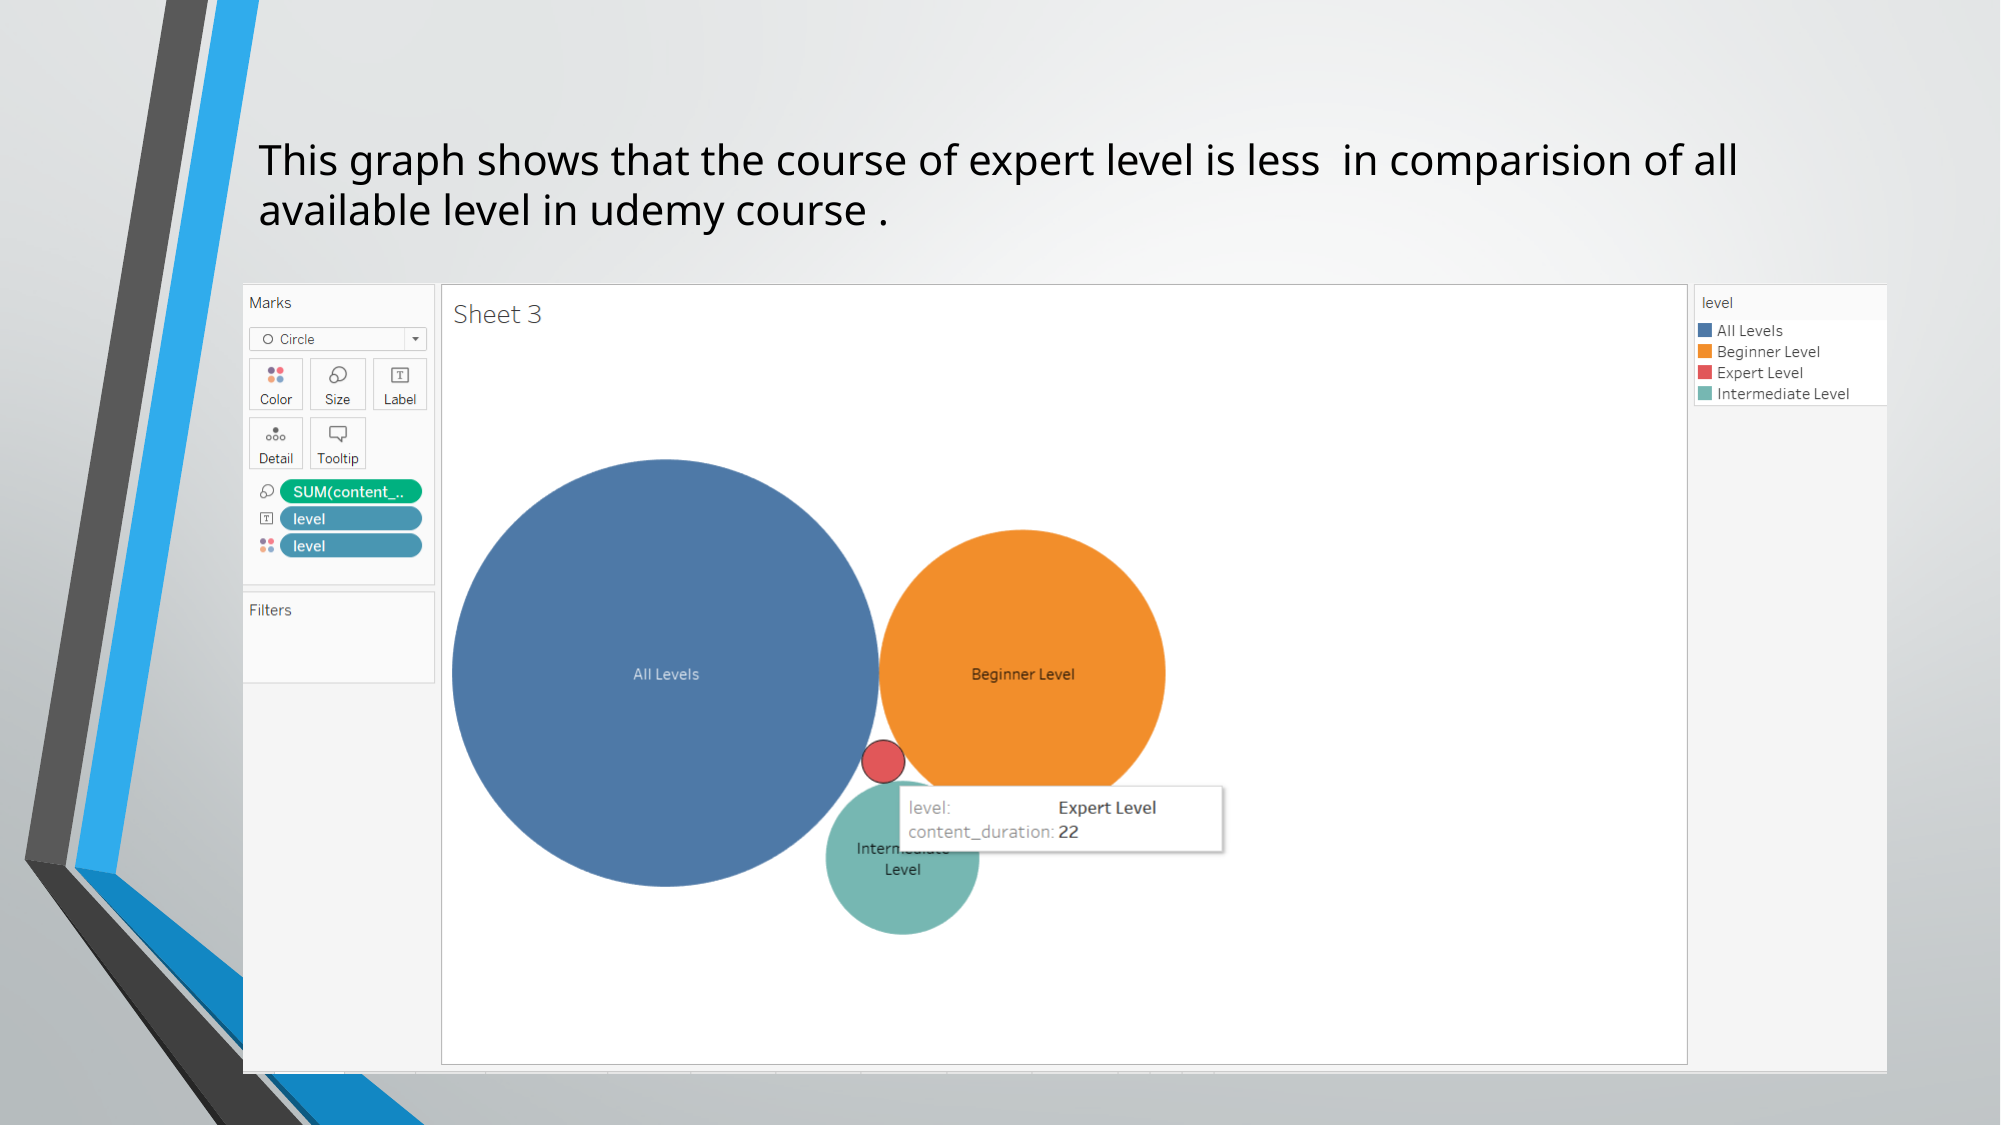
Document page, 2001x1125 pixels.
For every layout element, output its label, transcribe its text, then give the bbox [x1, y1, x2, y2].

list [243, 283, 1888, 1074]
title This graph shows that the course of expert level is less in comparision of all available level in udemy course . [243, 112, 1887, 255]
